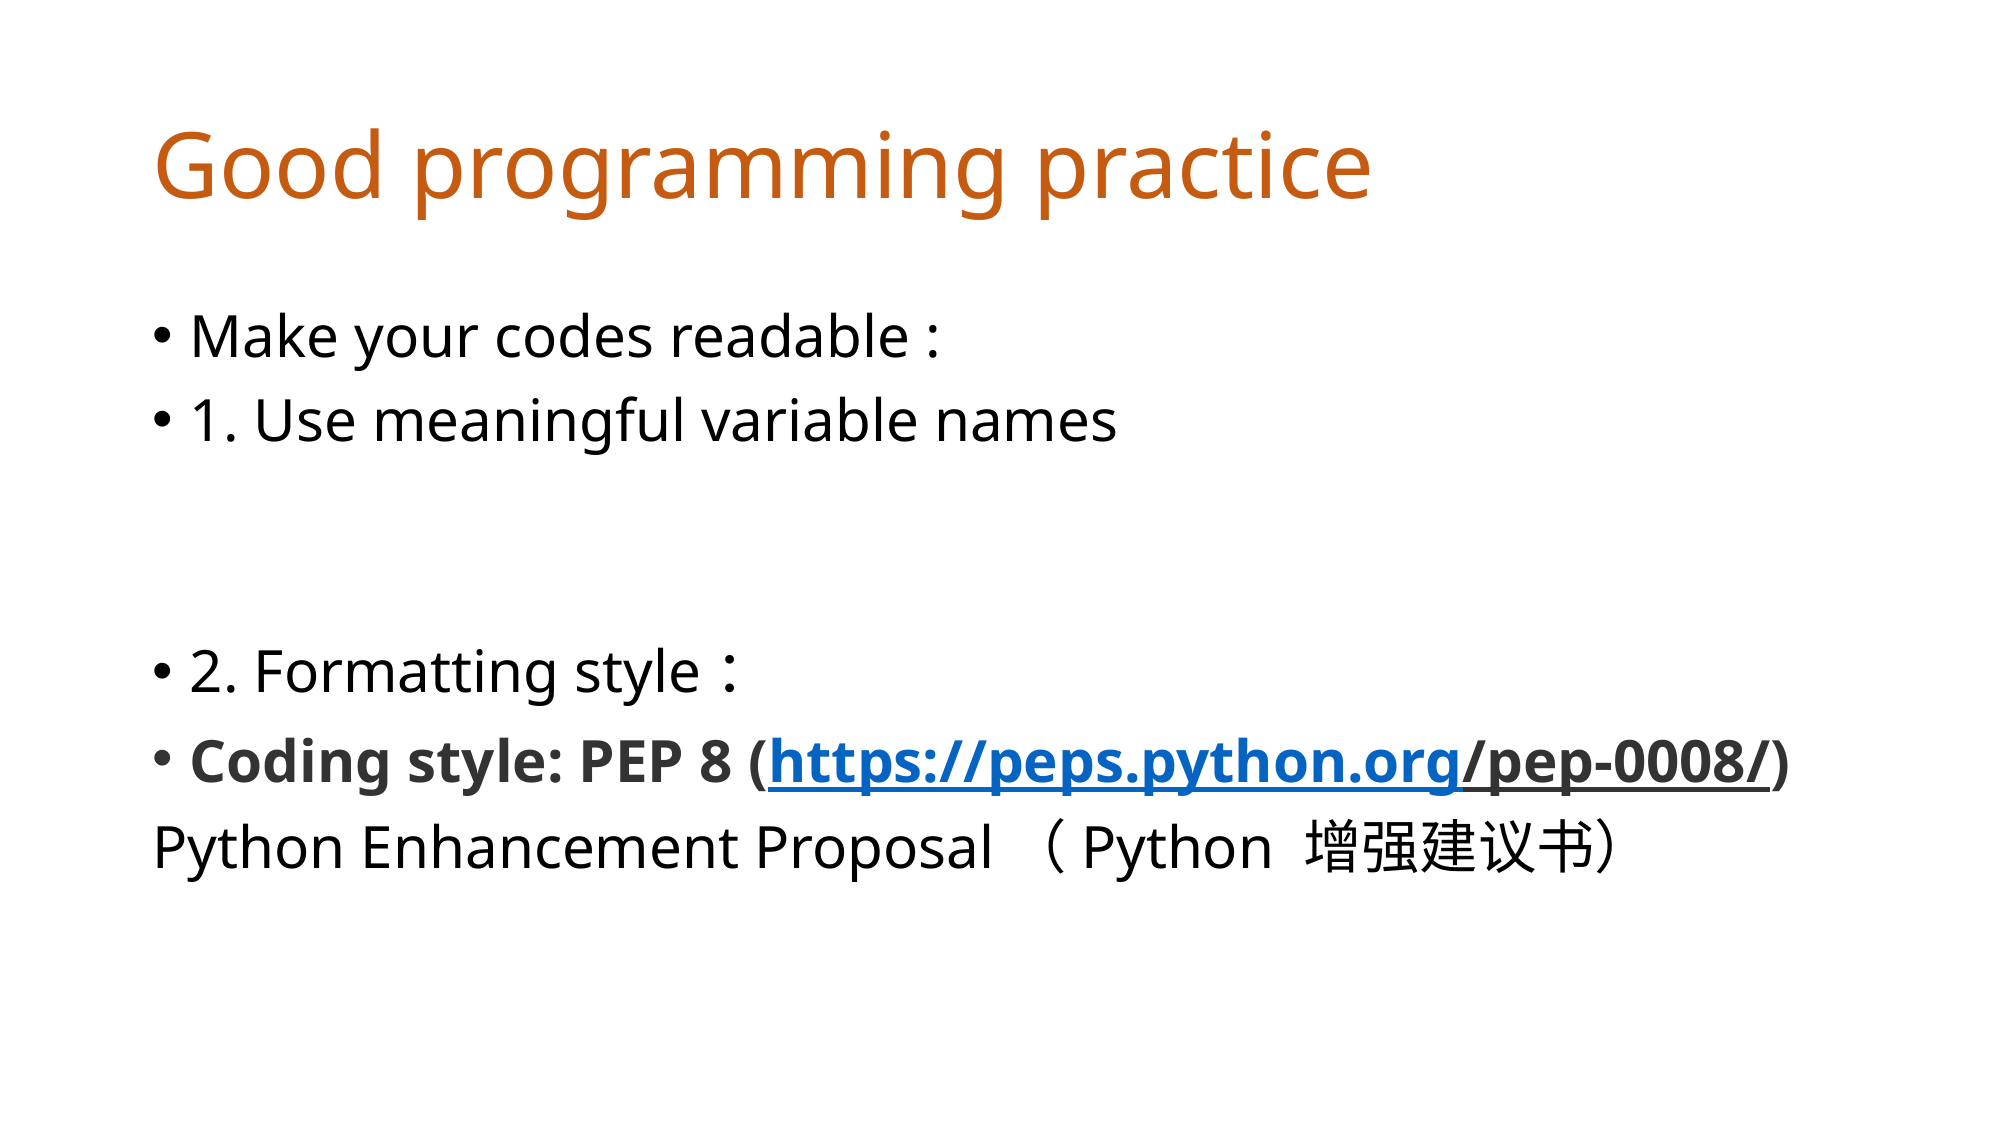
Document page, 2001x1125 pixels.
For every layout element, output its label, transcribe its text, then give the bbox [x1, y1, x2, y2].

title Good programming practice [137, 59, 1863, 278]
list Make your codes readable : 1. Use meaningful variable names 2. Formatting style： Coding style: PEP 8 (https://peps.python.org/pep-0008/) Python Enhancement Proposal（Python 增强建议书） [137, 299, 1863, 1014]
